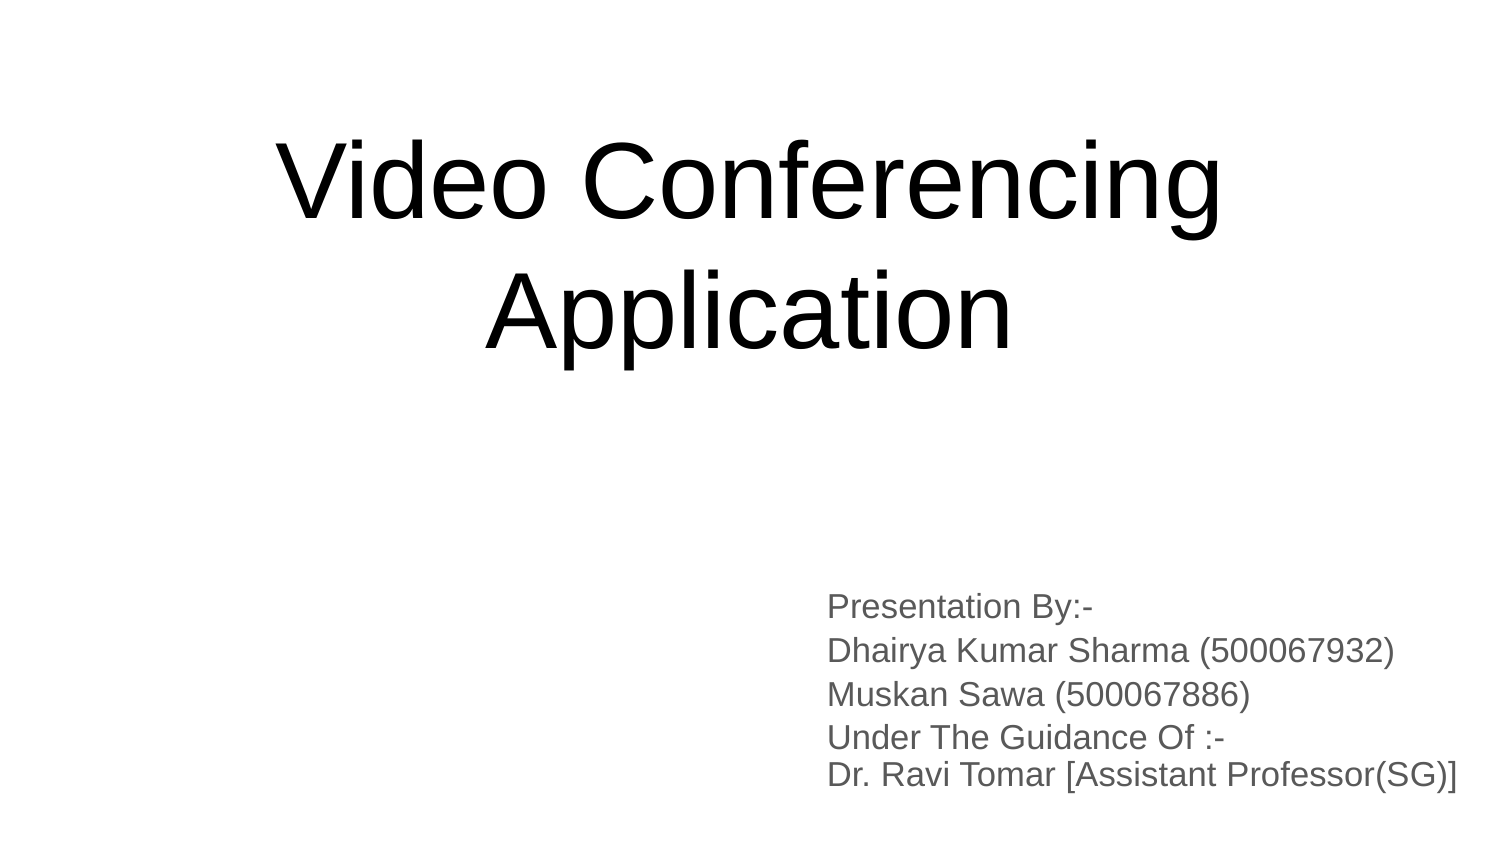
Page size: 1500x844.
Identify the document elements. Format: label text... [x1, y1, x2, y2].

title Video Conferencing Application [51, 48, 1449, 386]
subtitle Presentation By:- Dhairya Kumar Sharma (500067932) Muskan Sawa (500067886) Under The Guidance Of :- Dr. Ravi Tomar [Assistant Professor(SG)] [811, 567, 1475, 804]
